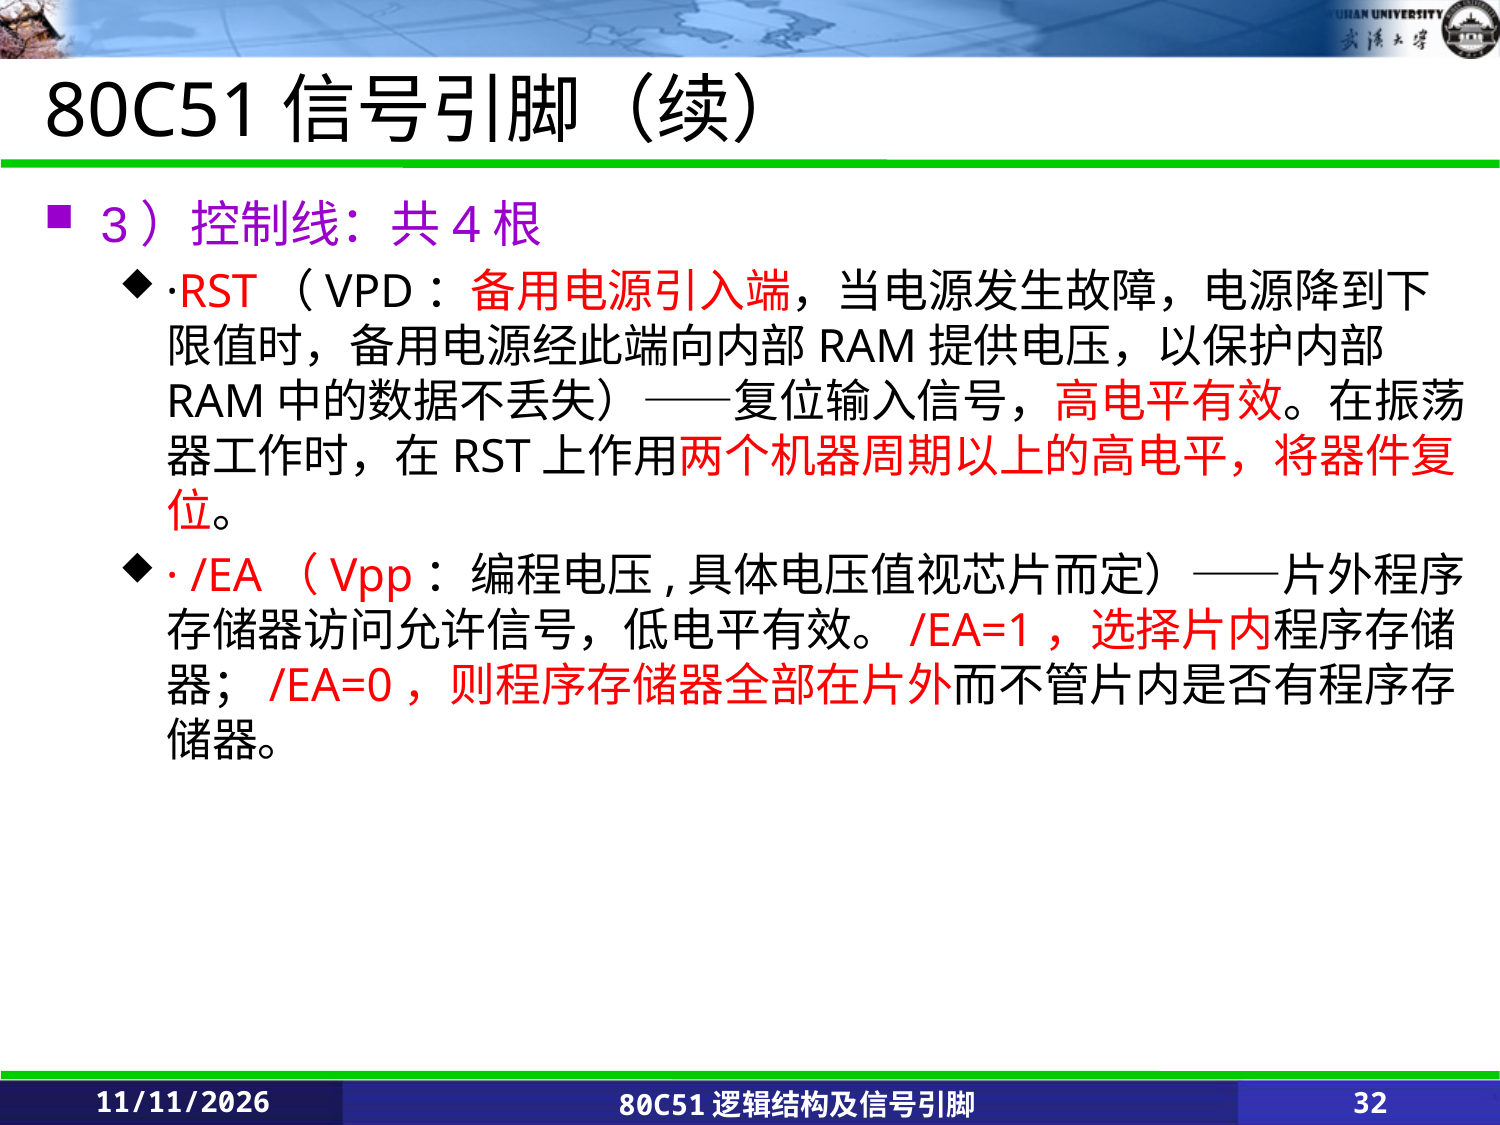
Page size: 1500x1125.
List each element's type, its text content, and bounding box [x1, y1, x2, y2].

picture [0, 0, 1500, 59]
title 80C51信号引脚（续） [29, 52, 1483, 160]
list 3）控制线：共4根 ·RST（VPD：备用电源引入端，当电源发生故障，电源降到下限值时，备用电源经此端向内部RAM提供电压，以保护内部RAM中的数据不丢失）——复位输入信号，高电平有效。在振荡器工作时，在RST上作用两个机器周期以上的高电平，将器件复位。 · /EA（Vpp：编程电压,具体电压值视芯片而定）——片外程序存储器访问允许信号，低电平有效。/EA=1，选择片内程序存储器；/EA=0，则程序存储器全部在片外而不管片内是否有程序存储器。 [29, 184, 1483, 1059]
footer 80C51逻辑结构及信号引脚 [348, 1083, 1247, 1124]
slide_number 32 [1258, 1084, 1483, 1125]
picture [0, 1080, 1500, 1125]
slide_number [29, 1082, 337, 1125]
